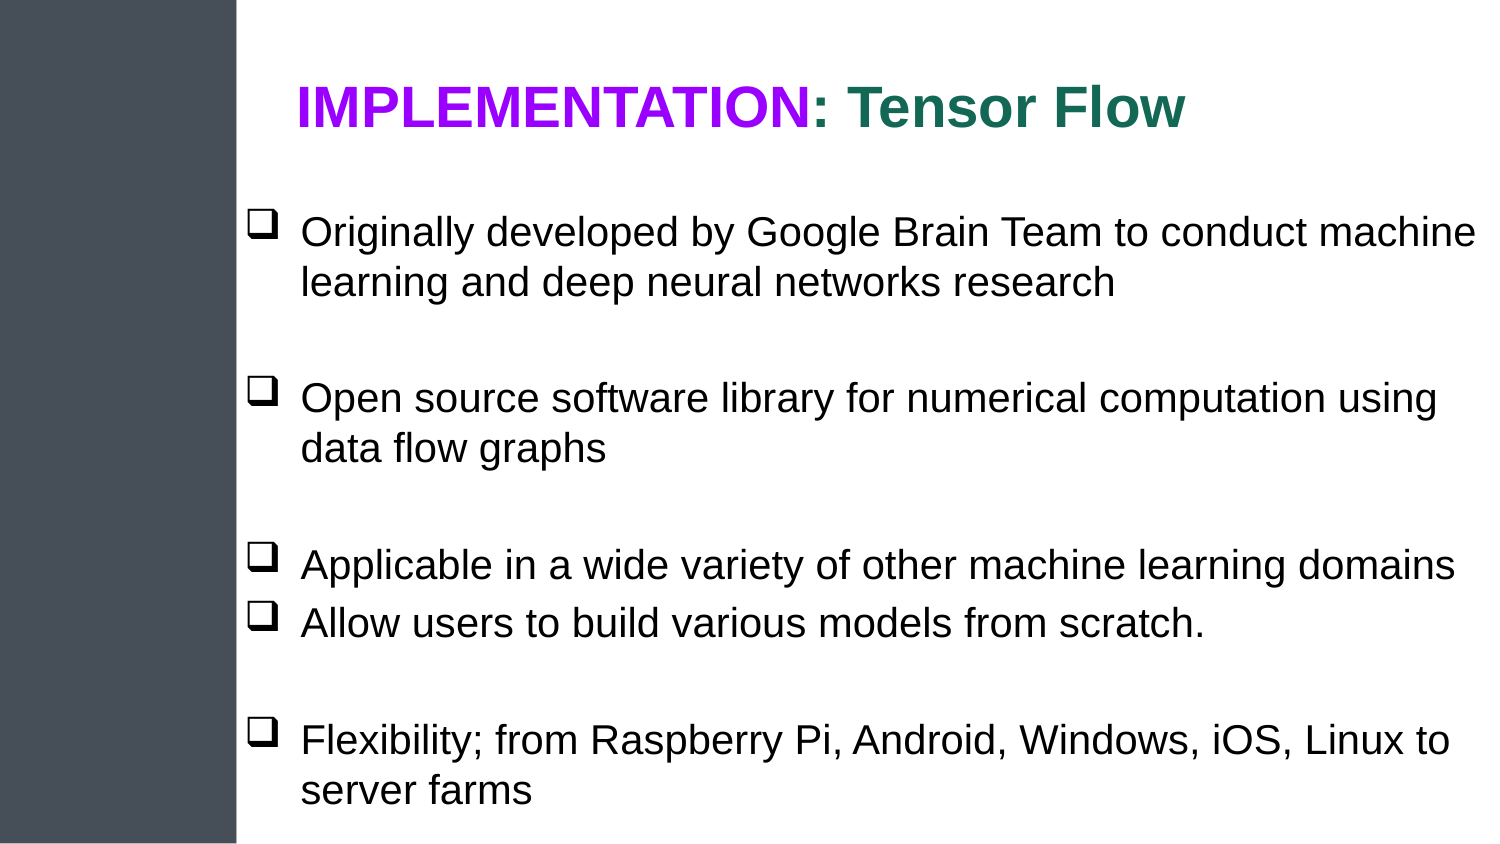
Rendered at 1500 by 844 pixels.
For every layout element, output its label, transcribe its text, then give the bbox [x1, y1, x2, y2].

title IMPLEMENTATION: Tensor Flow [281, 33, 1425, 175]
picture [0, 0, 1500, 844]
list Originally developed by Google Brain Team to conduct machine learning and deep neural networks research Open source software library for numerical computation using data flow graphs Applicable in a wide variety of other machine learning domains Allow users to build various models from scratch. Flexibility; from Raspberry Pi, Android, Windows, iOS, Linux to server farms Visualization (via TensorBoard) [229, 196, 1500, 754]
